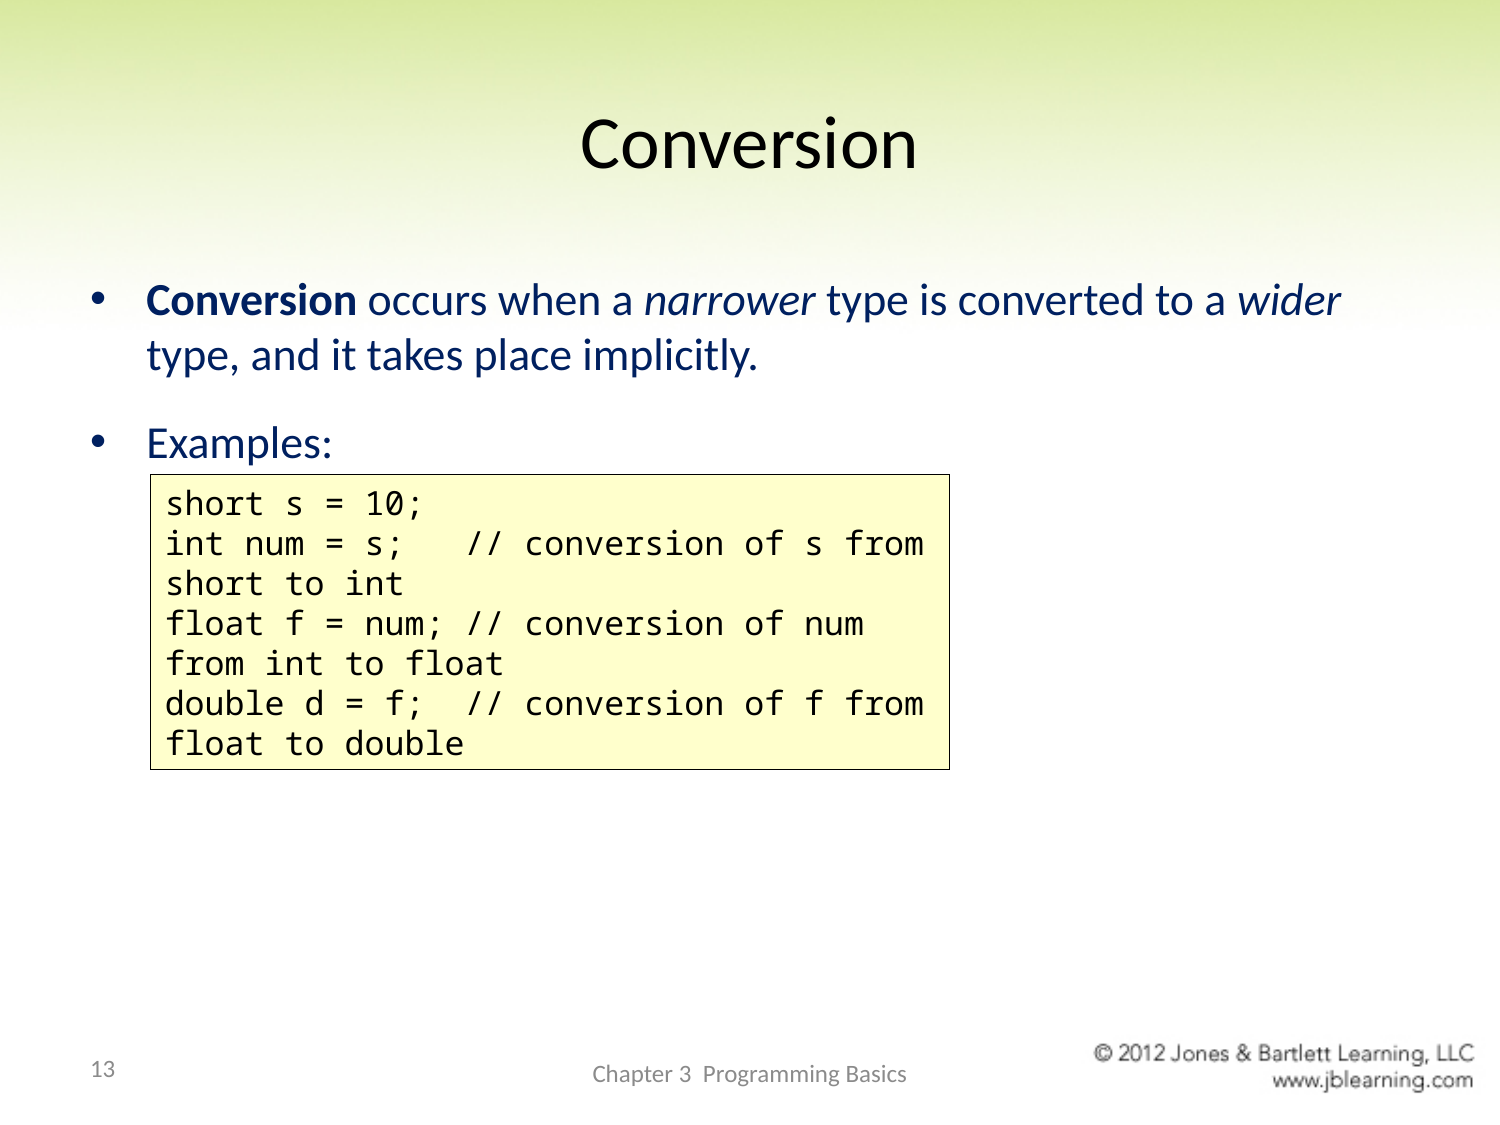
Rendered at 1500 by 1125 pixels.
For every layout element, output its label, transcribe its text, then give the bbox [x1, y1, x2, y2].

list Conversion occurs when a narrower type is converted to a wider type, and it takes place implicitly. Examples: [75, 262, 1425, 1005]
footer Chapter 3 Programming Basics [512, 1042, 988, 1103]
picture [0, 0, 1500, 1125]
text_box short s = 10; int num = s; // conversion of s from short to int float f = num; // conversion of num from int to float double d = f; // conversion of f from float to double [150, 474, 950, 770]
title Conversion [75, 45, 1425, 233]
slide_number 13 [75, 1037, 425, 1098]
